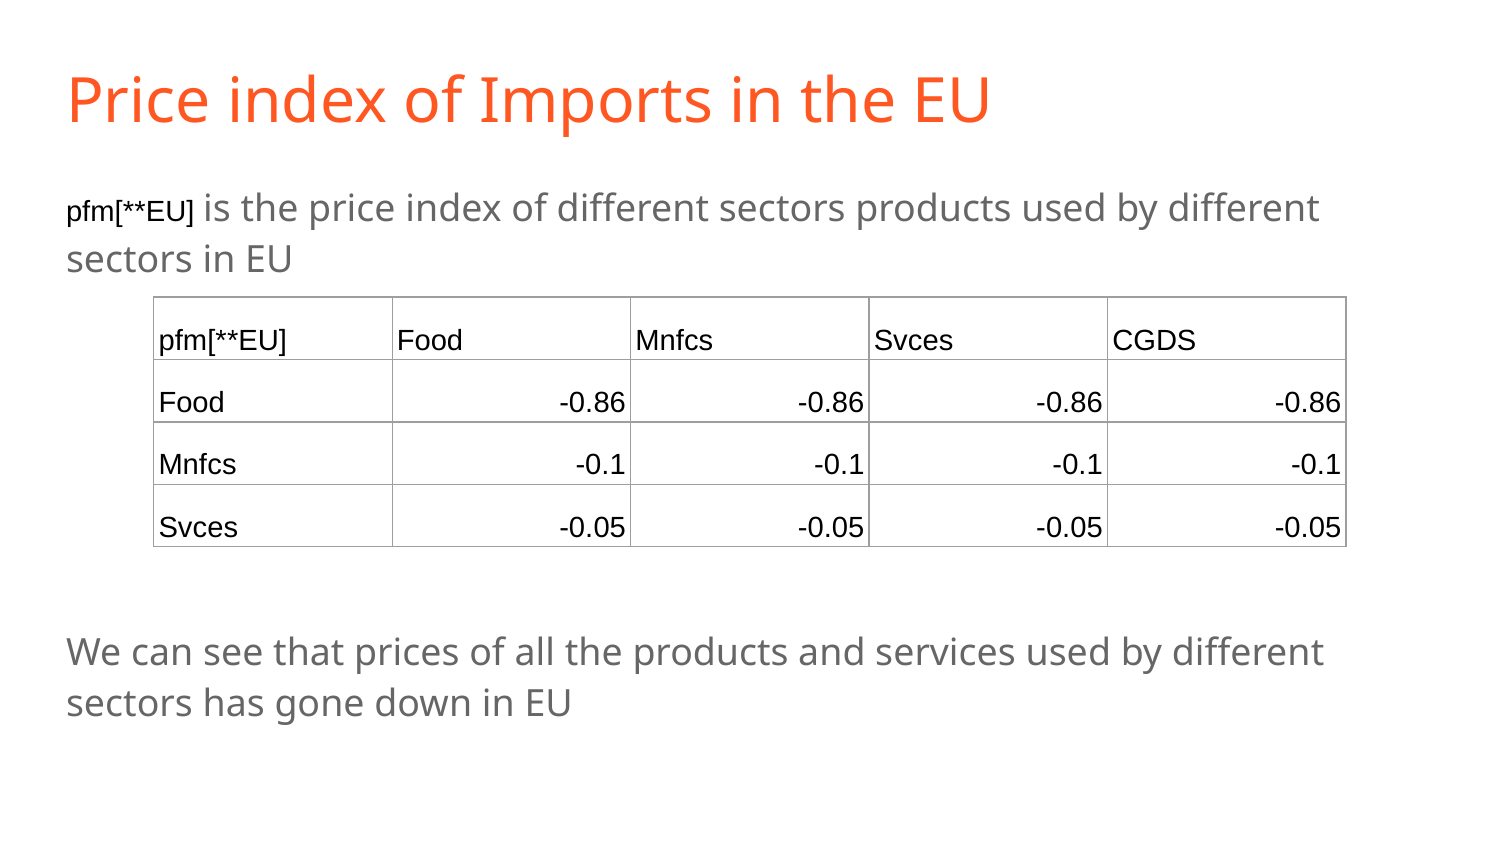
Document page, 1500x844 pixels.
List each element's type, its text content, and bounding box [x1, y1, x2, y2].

table_header Mnfcs [631, 298, 868, 359]
table_cell Svces [154, 485, 392, 546]
table_cell -0.1 [631, 423, 868, 484]
table_cell -0.86 [1108, 360, 1345, 421]
table_header CGDS [1108, 298, 1345, 359]
table_cell -0.05 [1108, 485, 1345, 546]
table_cell Mnfcs [154, 423, 392, 484]
table_cell -0.1 [870, 423, 1107, 484]
table_cell -0.05 [393, 485, 630, 546]
table_cell -0.1 [1108, 423, 1345, 484]
table_cell -0.05 [870, 485, 1107, 546]
table_cell -0.86 [393, 360, 630, 421]
table_cell Food [154, 360, 392, 421]
title Price index of Imports in the EU [51, 45, 1449, 140]
table_cell -0.05 [631, 485, 868, 546]
table_header Food [393, 298, 630, 359]
table_cell -0.86 [870, 360, 1107, 421]
list pfm[**EU] is the price index of different sectors products used by different sectors in EU [51, 162, 1449, 279]
table_header pfm[**EU] [154, 298, 392, 359]
table_cell -0.1 [393, 423, 630, 484]
text_box We can see that prices of all the products and services used by different sectors has gone down in EU [51, 605, 1449, 758]
table_header Svces [870, 298, 1107, 359]
table_cell -0.86 [631, 360, 868, 421]
